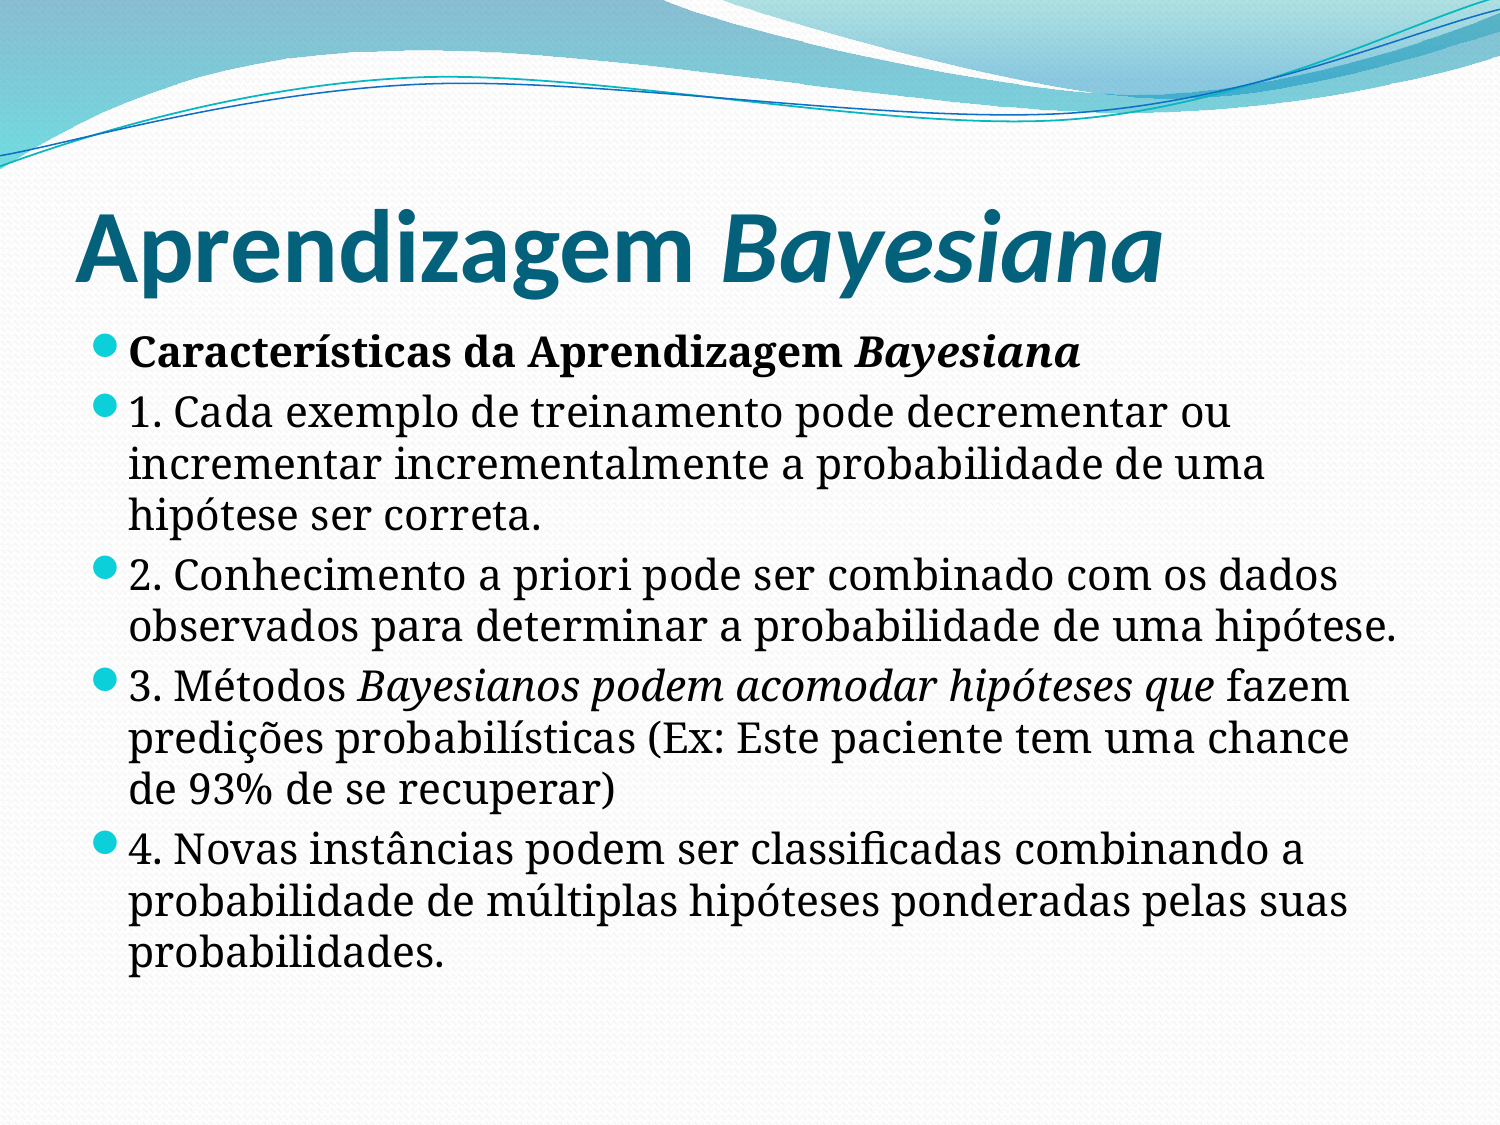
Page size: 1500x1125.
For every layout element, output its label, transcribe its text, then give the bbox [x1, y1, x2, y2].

list Características da Aprendizagem Bayesiana 1. Cada exemplo de treinamento pode decrementar ou incrementar incrementalmente a probabilidade de uma hipótese ser correta. 2. Conhecimento a priori pode ser combinado com os dados observados para determinar a probabilidade de uma hipótese. 3. Métodos Bayesianos podem acomodar hipóteses que fazem predições probabilísticas (Ex: Este paciente tem uma chance de 93% de se recuperar) 4. Novas instâncias podem ser classificadas combinando a probabilidade de múltiplas hipóteses ponderadas pelas suas probabilidades. [75, 317, 1425, 1038]
title Aprendizagem Bayesiana [75, 115, 1425, 303]
